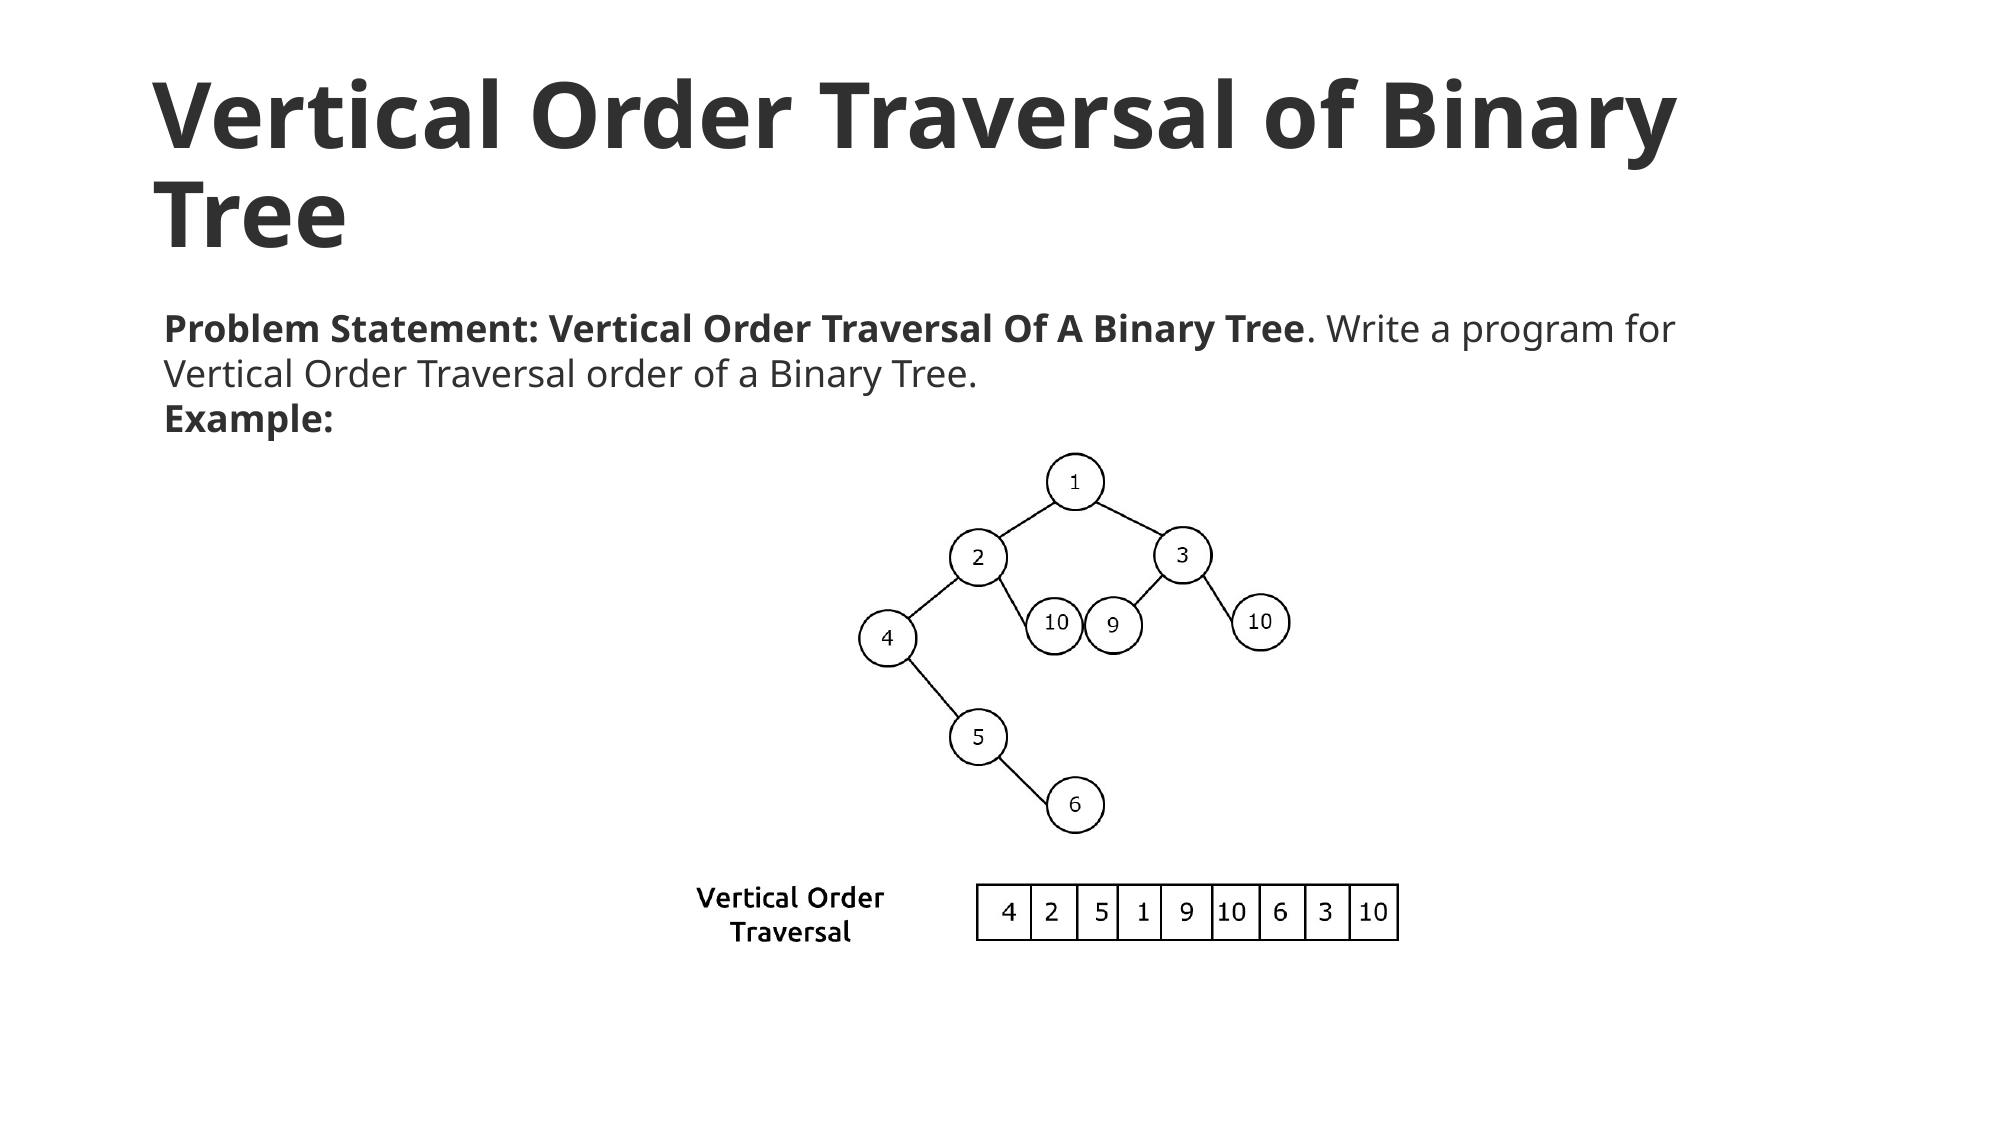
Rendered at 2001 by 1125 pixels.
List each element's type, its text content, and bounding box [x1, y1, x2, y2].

picture [600, 424, 1576, 974]
text_box Problem Statement: Vertical Order Traversal Of A Binary Tree. Write a program for Vertical Order Traversal order of a Binary Tree. Example: [148, 297, 1751, 524]
title Vertical Order Traversal of Binary Tree [137, 59, 1863, 278]
